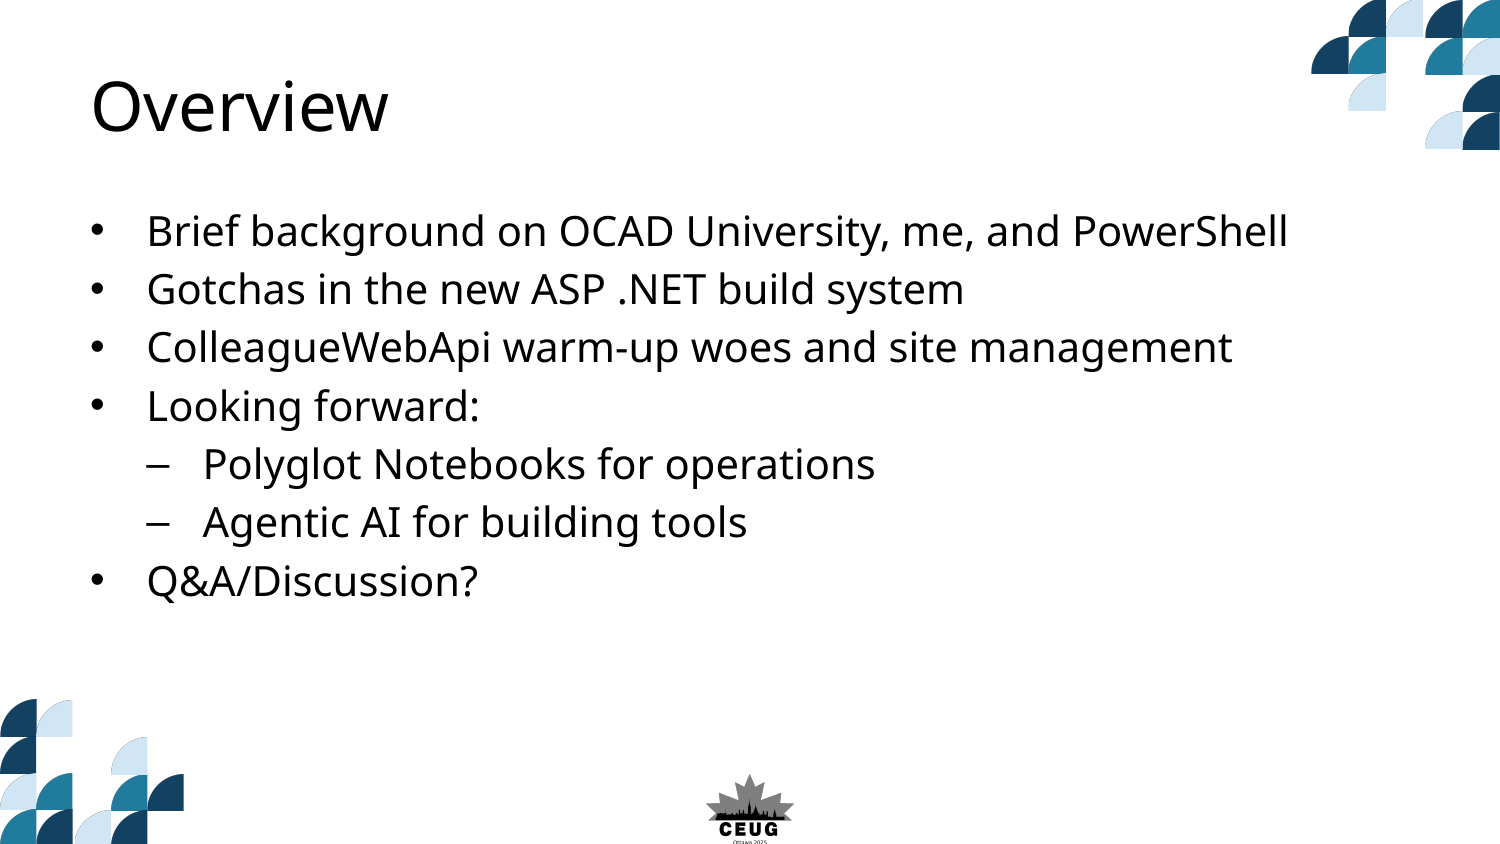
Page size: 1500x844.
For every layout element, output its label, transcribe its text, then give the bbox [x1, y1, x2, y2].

list Brief background on OCAD University, me, and PowerShell Gotchas in the new ASP .NET build system ColleagueWebApi warm-up woes and site management Looking forward: Polyglot Notebooks for operations Agentic AI for building tools Q&A/Discussion? [75, 196, 1425, 754]
picture [74, 754, 184, 844]
title Overview [75, 33, 1425, 175]
picture [706, 774, 794, 844]
picture [0, 699, 73, 844]
picture [1425, 0, 1500, 150]
picture [1348, 0, 1424, 33]
